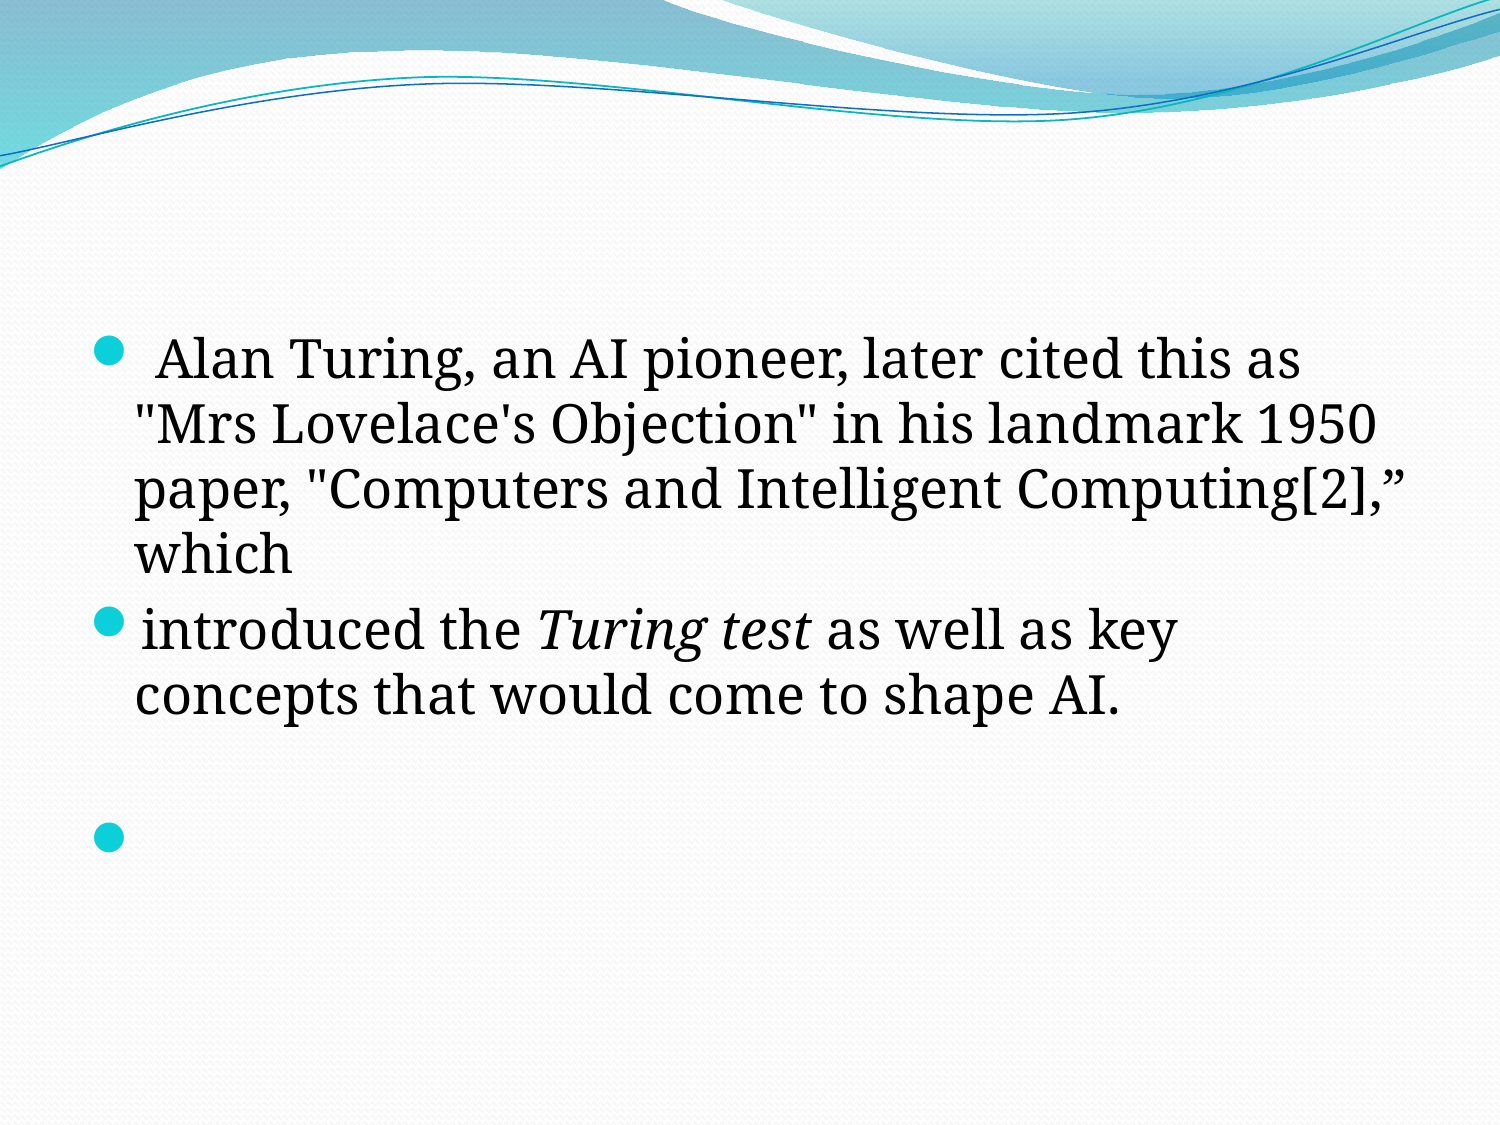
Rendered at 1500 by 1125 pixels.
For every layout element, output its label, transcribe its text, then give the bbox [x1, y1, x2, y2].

list Alan Turing, an AI pioneer, later cited this as "Mrs Lovelace's Objection" in his landmark 1950 paper, "Computers and Intelligent Computing[2],” which introduced the Turing test as well as key concepts that would come to shape AI. [75, 317, 1425, 1038]
